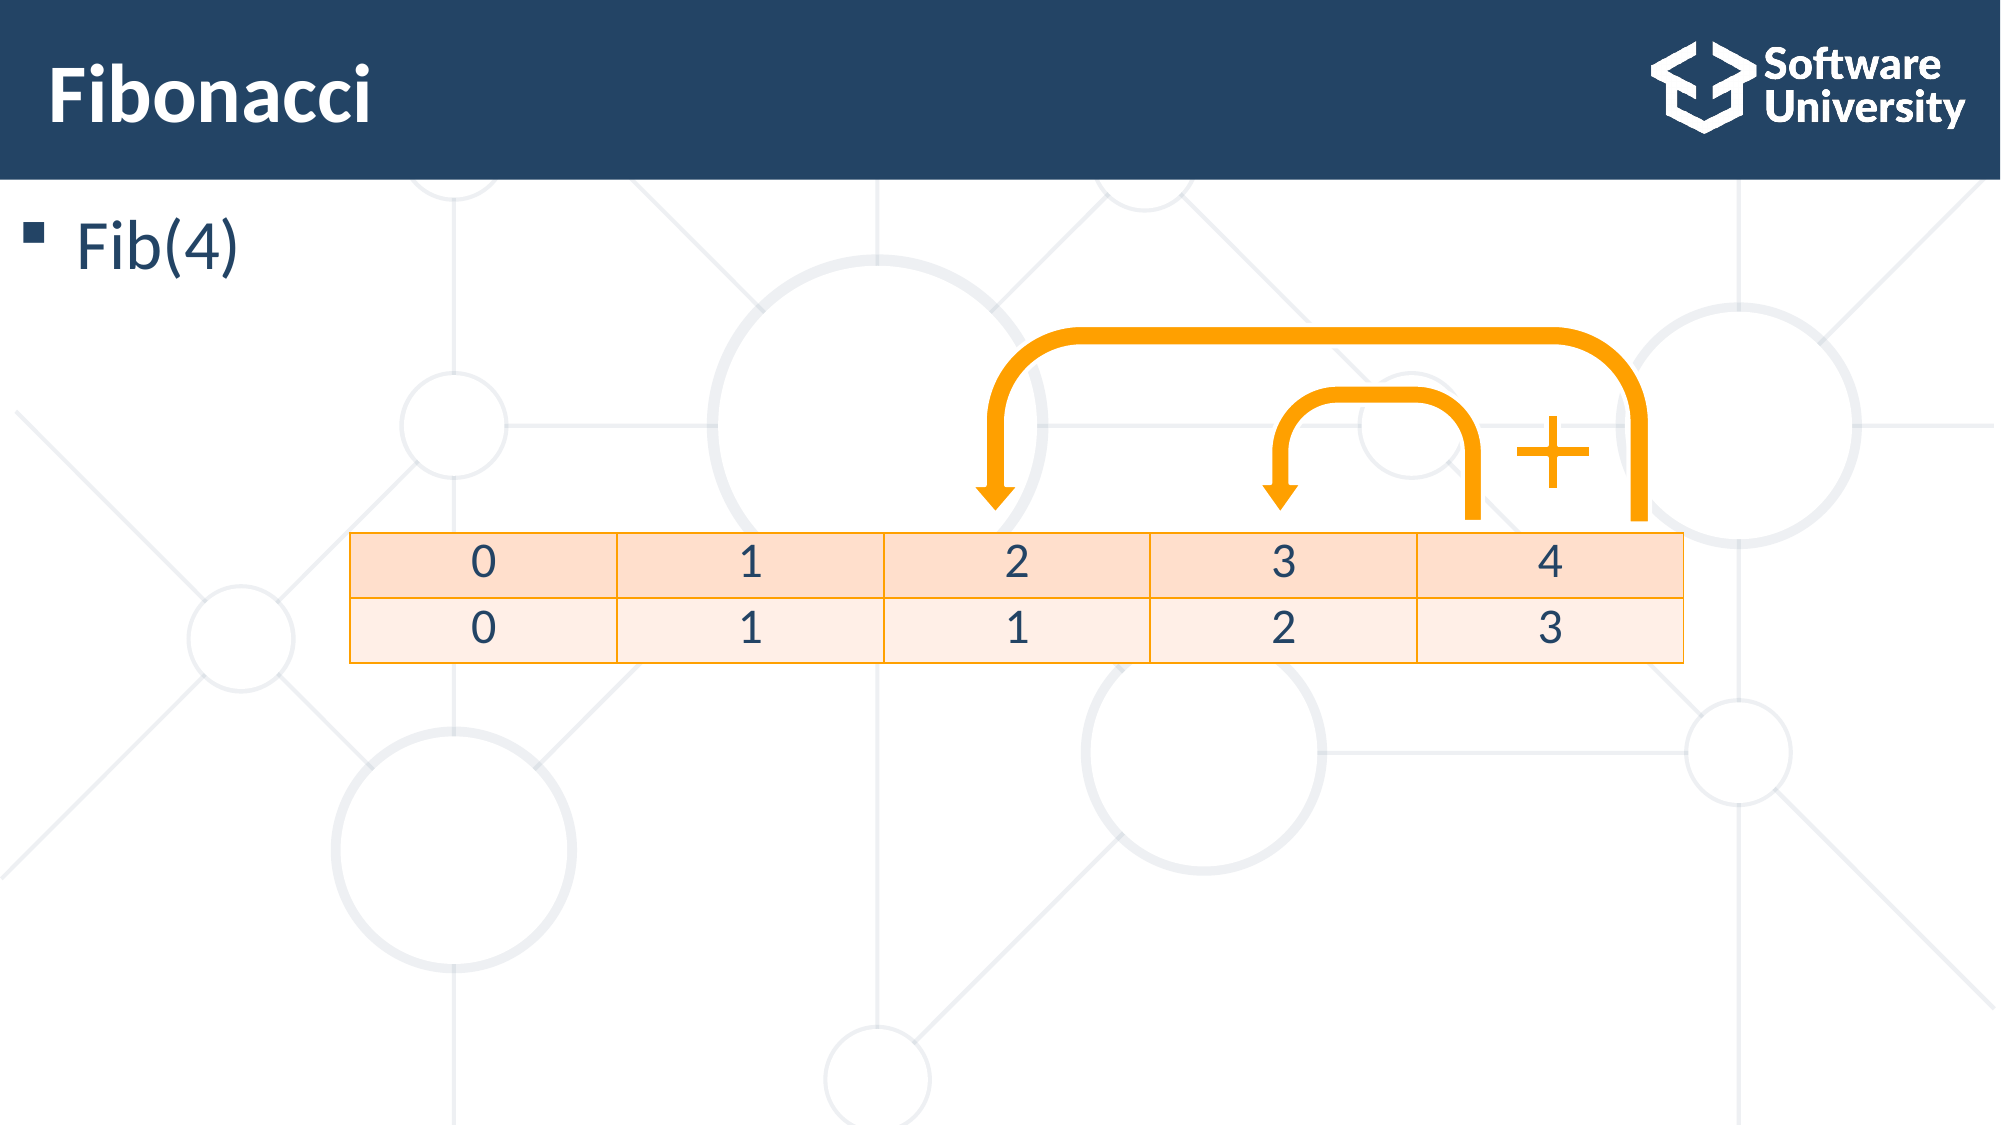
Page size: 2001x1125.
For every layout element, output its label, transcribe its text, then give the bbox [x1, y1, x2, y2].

text_box [1256, 382, 1486, 525]
text_box [968, 322, 1653, 526]
table_cell 0 [351, 599, 616, 662]
table_cell 1 [885, 599, 1149, 662]
table_header 4 [1418, 534, 1683, 597]
text_box [1513, 412, 1593, 492]
table_header 1 [618, 534, 883, 597]
table_cell 3 [1418, 599, 1683, 662]
list Fib(4) [0, 188, 1937, 1103]
table_cell 1 [618, 599, 883, 662]
table_header 2 [885, 534, 1149, 597]
table_cell 2 [1151, 599, 1416, 662]
table_header 0 [351, 534, 616, 597]
title Fibonacci [31, 16, 1625, 162]
picture [1651, 41, 1966, 134]
table_header 3 [1151, 534, 1416, 597]
